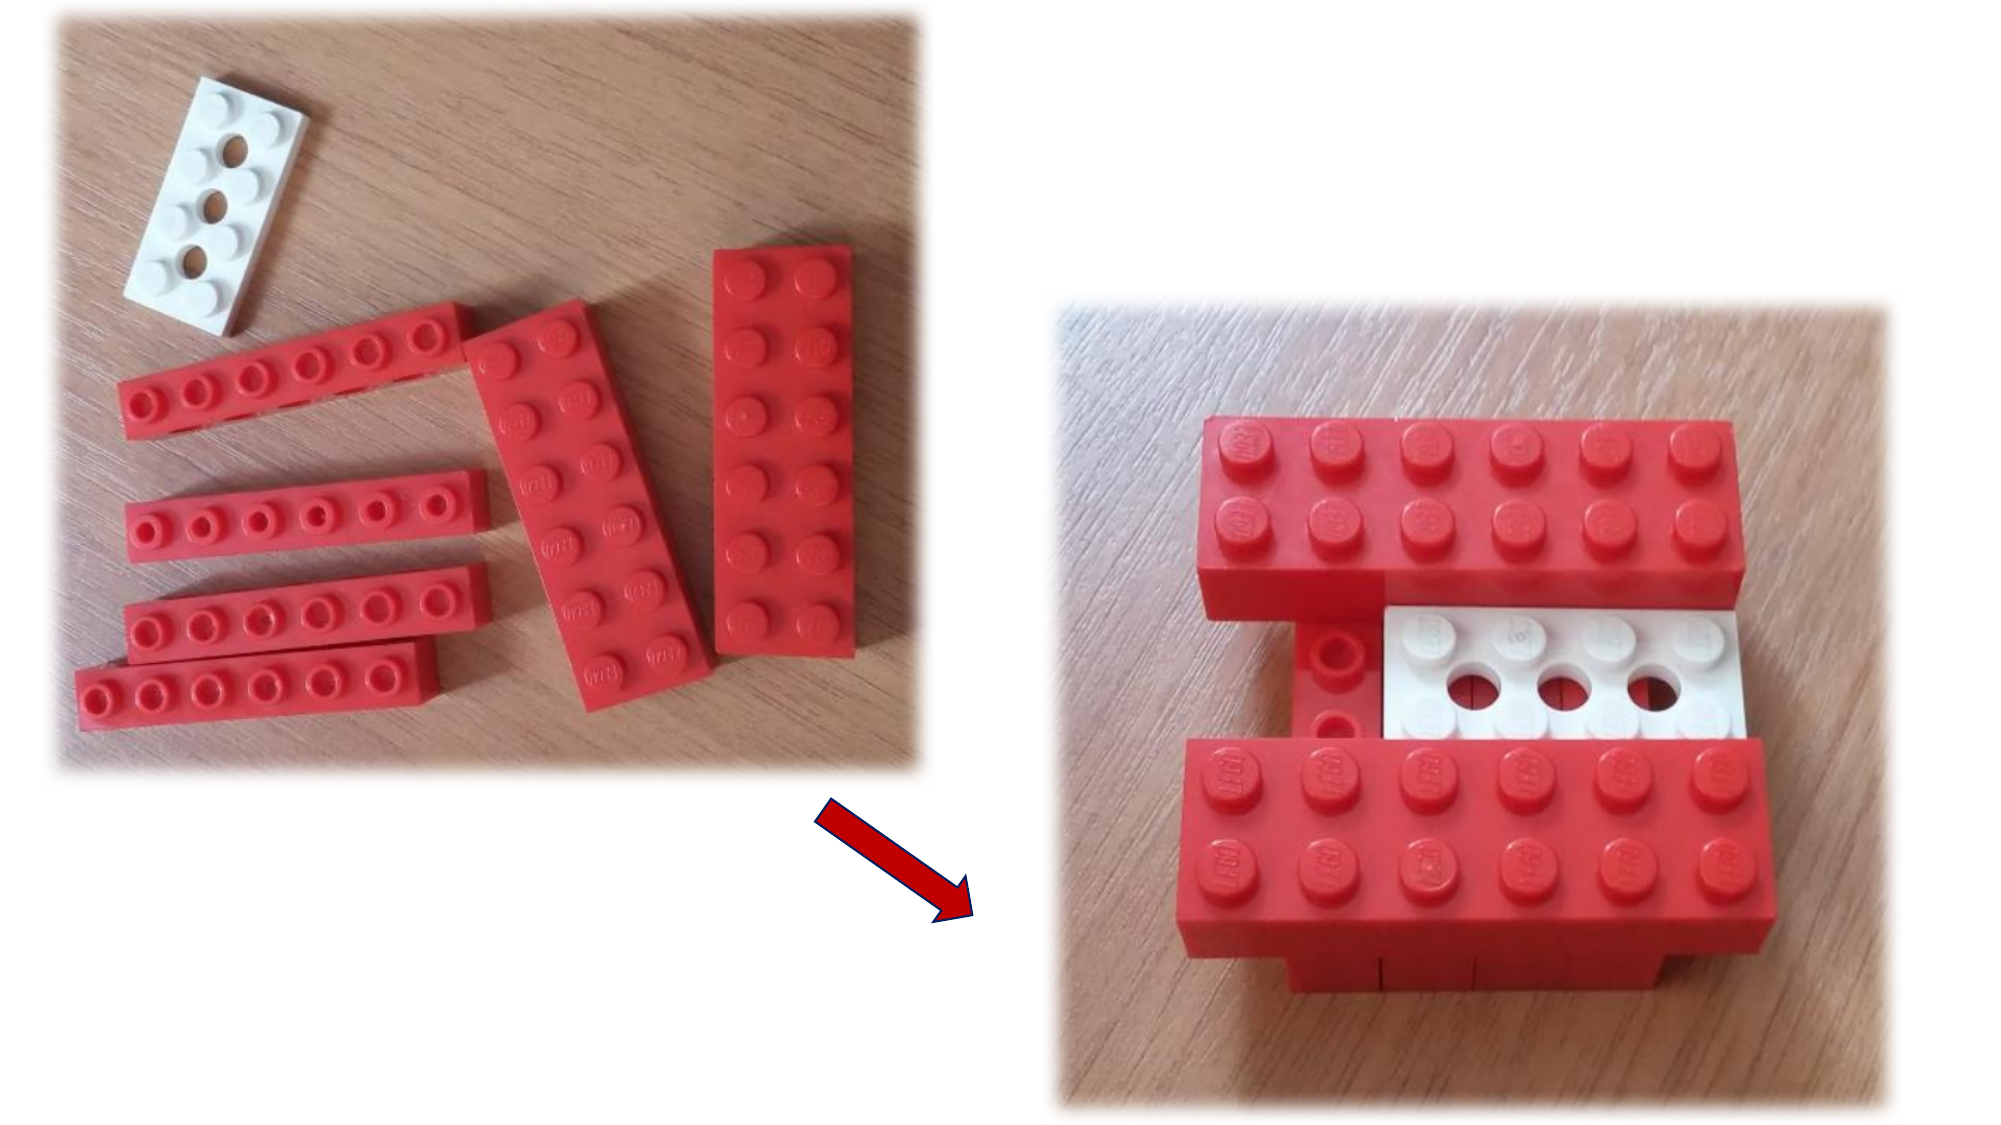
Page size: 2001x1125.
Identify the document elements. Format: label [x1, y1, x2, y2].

text_box [813, 797, 974, 924]
picture [40, 0, 936, 788]
picture [1054, 276, 1890, 1125]
